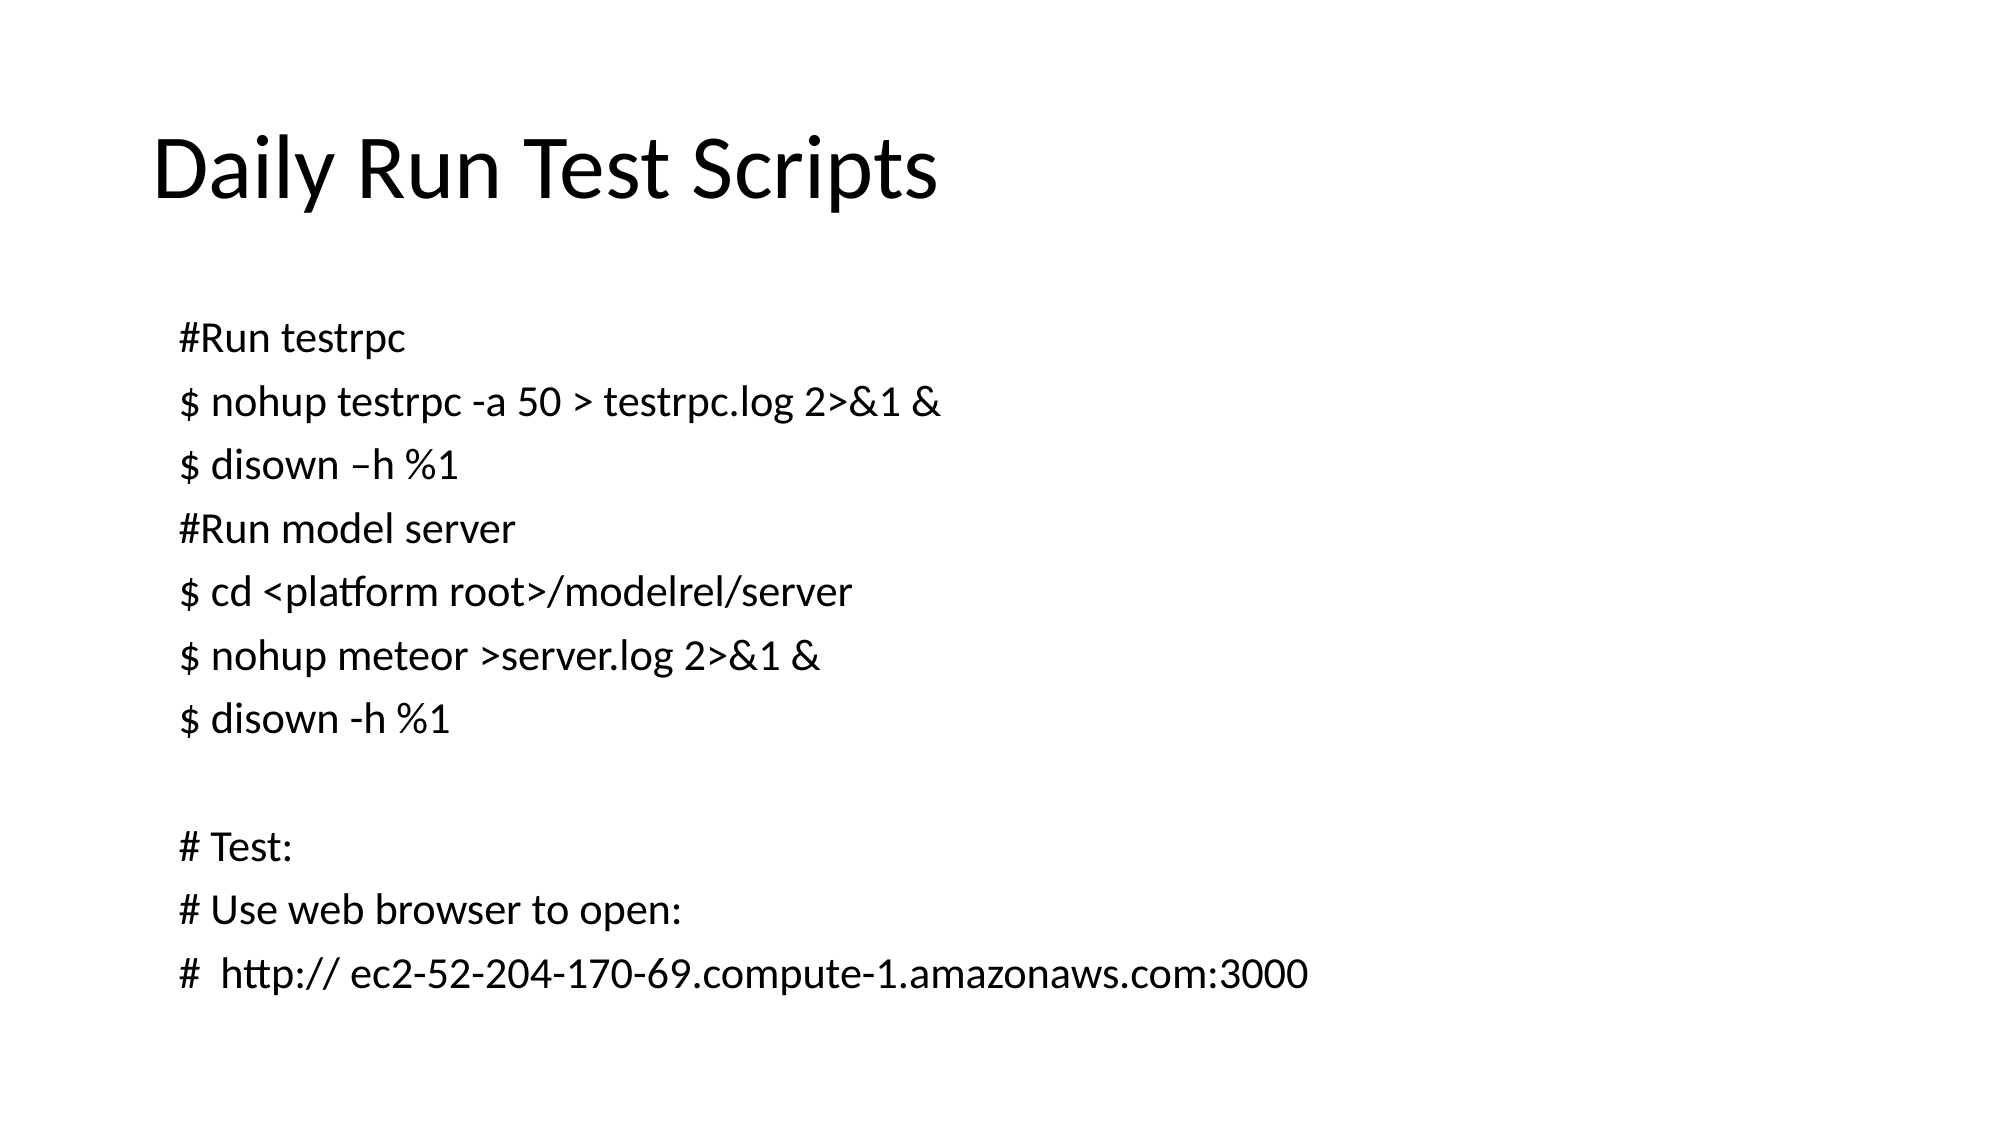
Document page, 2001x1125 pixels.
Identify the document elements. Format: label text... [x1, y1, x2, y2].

list #Run testrpc $ nohup testrpc -a 50 > testrpc.log 2>&1 & $ disown –h %1 #Run model server $ cd <platform root>/modelrel/server $ nohup meteor >server.log 2>&1 & $ disown -h %1 # Test: # Use web browser to open: # http:// ec2-52-204-170-69.compute-1.amazonaws.com:3000 [137, 299, 1863, 1014]
title Daily Run Test Scripts [137, 59, 1863, 278]
